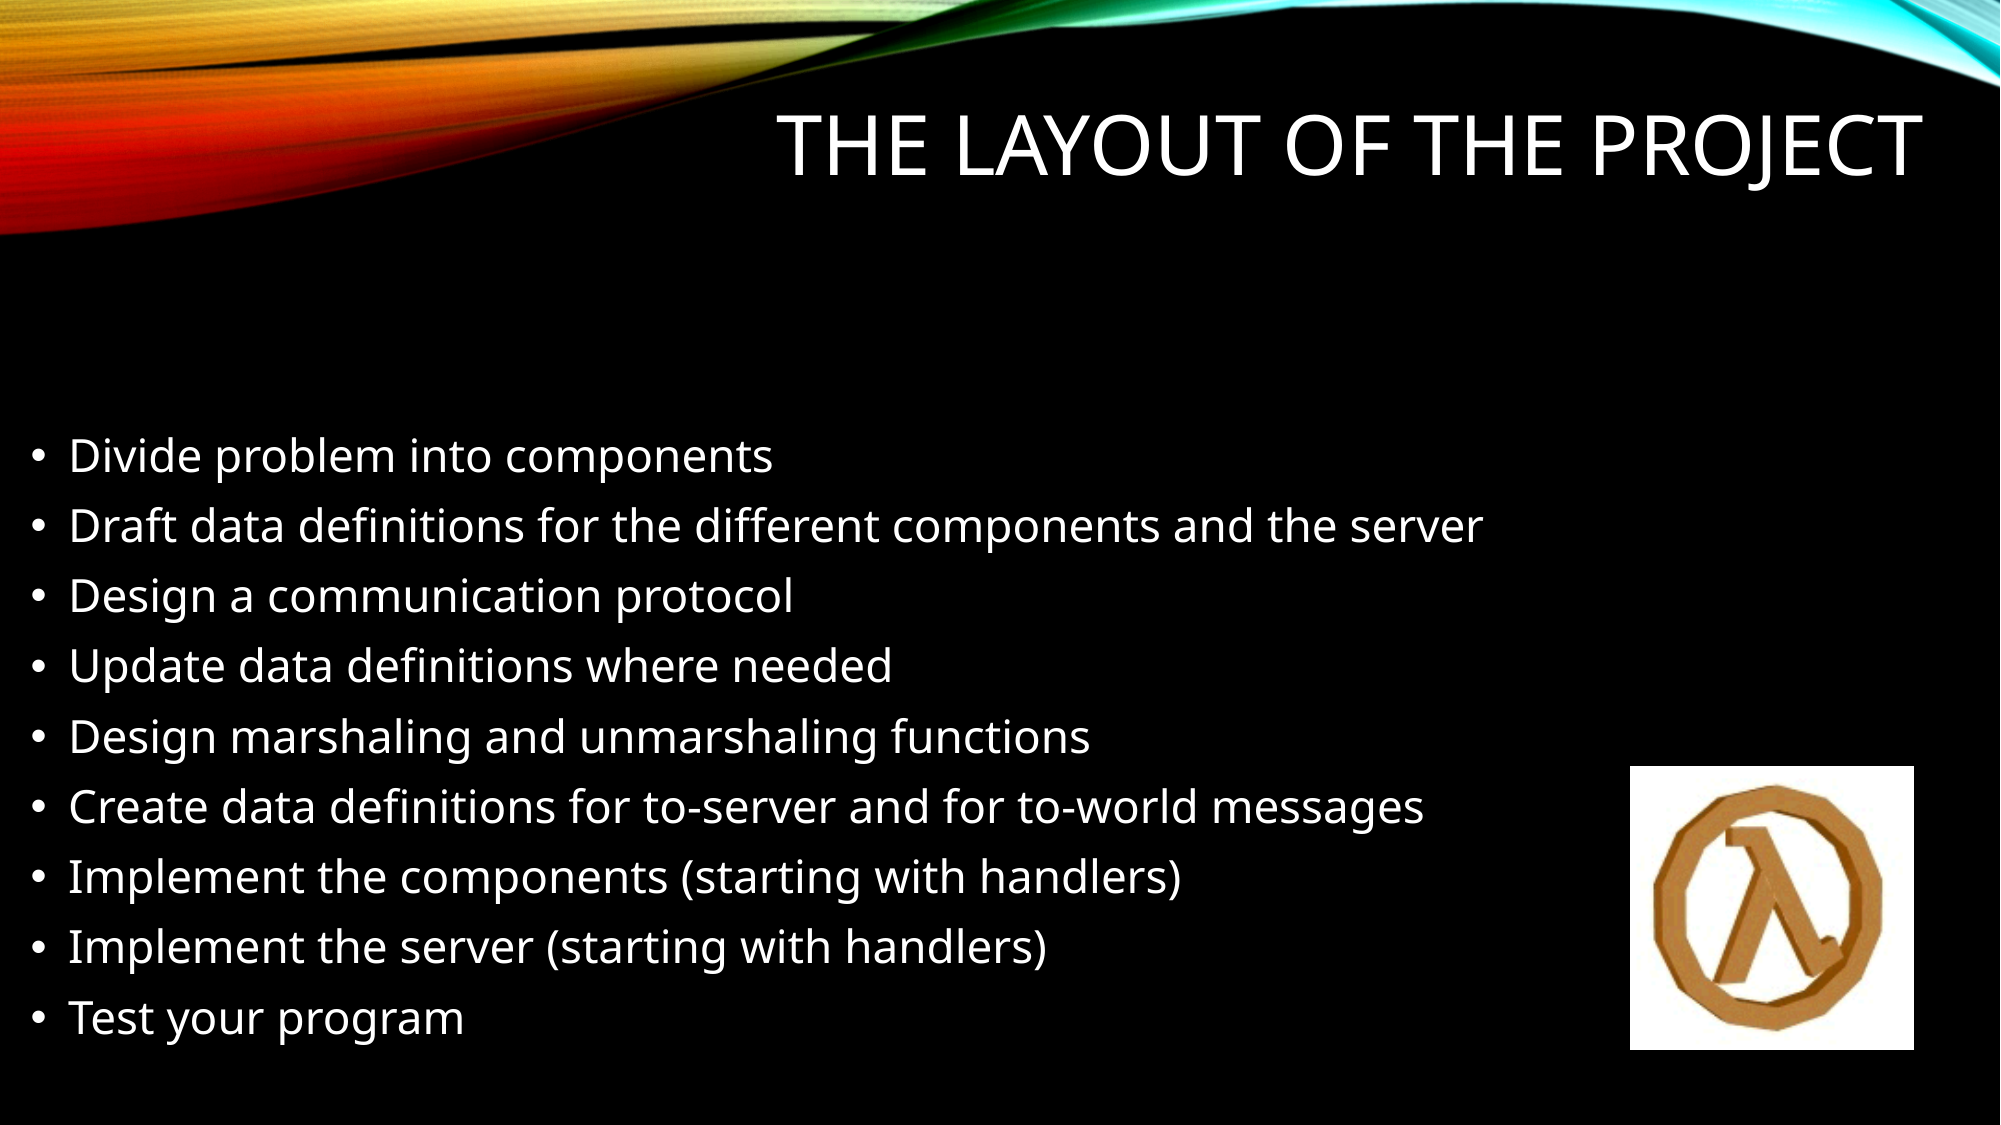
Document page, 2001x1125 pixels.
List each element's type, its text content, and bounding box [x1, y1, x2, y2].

picture [1630, 766, 1915, 1050]
list Divide problem into components​ Draft data definitions for the different components and the server​ Design a communication protocol​ Update data definitions where needed​ Design marshaling and unmarshaling functions​ Create data definitions for to-server and for to-world messages​ Implement the components (starting with handlers)​ Implement the server (starting with handlers)​ Test your program​ [15, 425, 1829, 1108]
picture [0, 0, 2000, 237]
title The Layout of the project [526, 42, 1939, 255]
